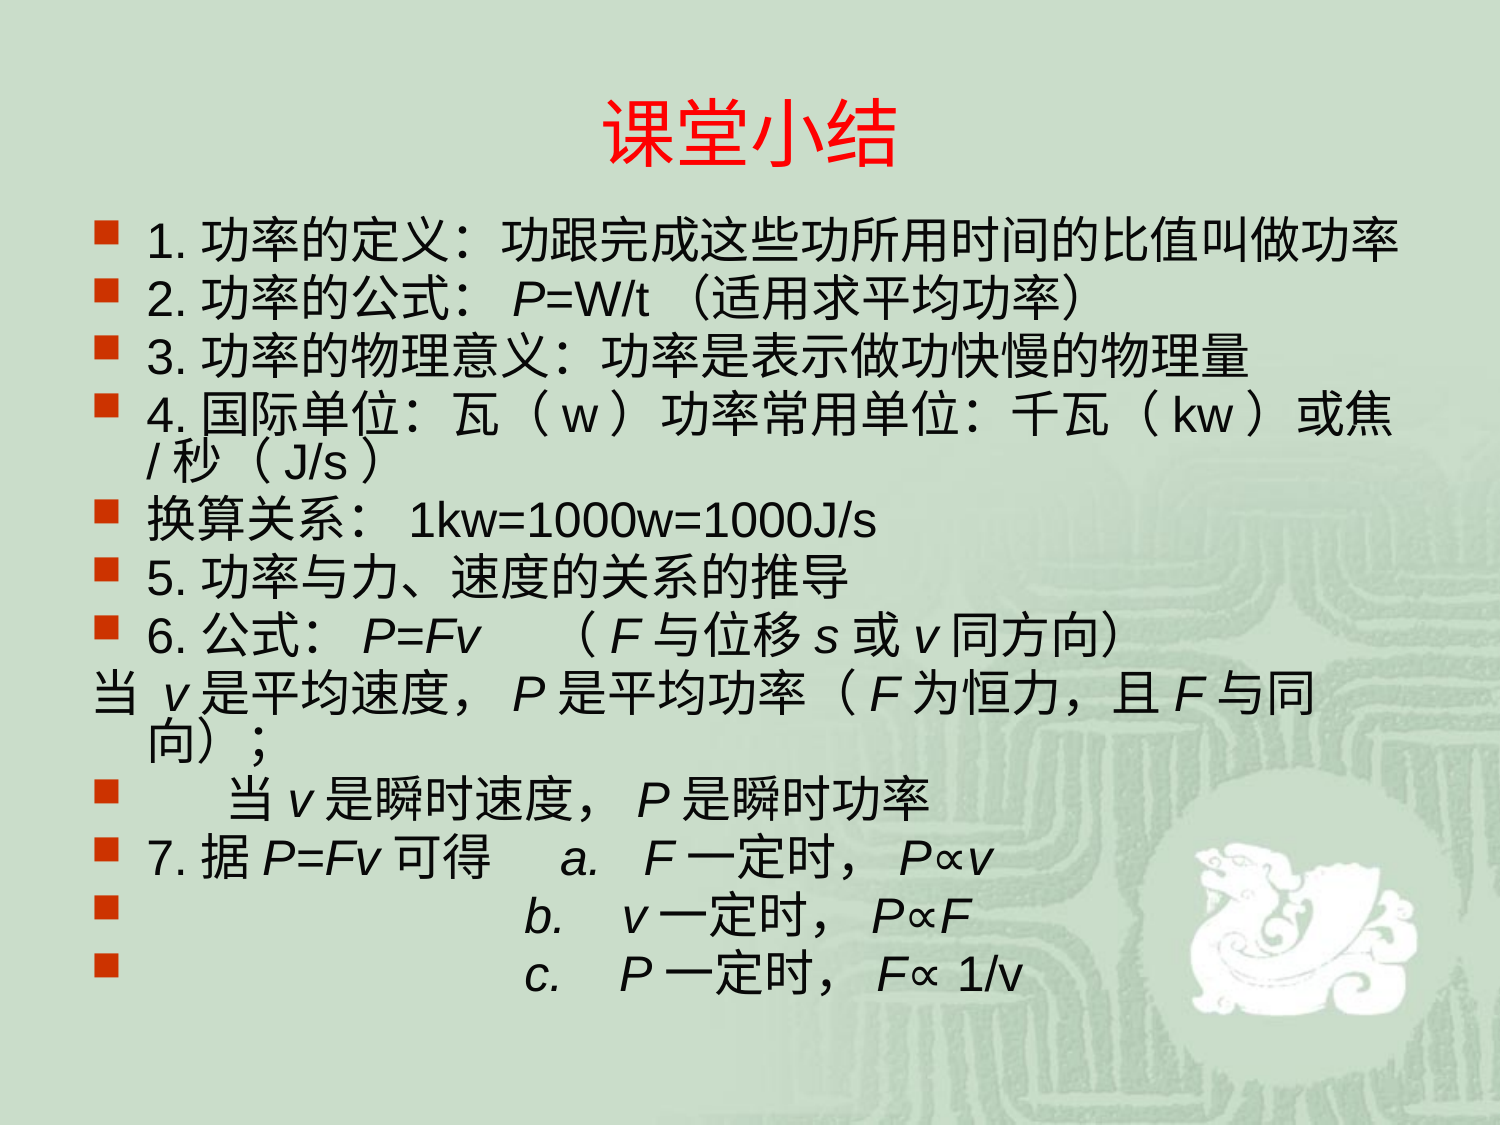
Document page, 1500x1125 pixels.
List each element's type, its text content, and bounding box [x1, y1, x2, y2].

title 课堂小结 [49, 37, 1451, 225]
picture [0, 0, 1500, 1125]
list 1.功率的定义：功跟完成这些功所用时间的比值叫做功率 2.功率的公式：P=W/t（适用求平均功率） 3.功率的物理意义：功率是表示做功快慢的物理量 4.国际单位：瓦（w）功率常用单位：千瓦（kw）或焦/秒（J/s） 换算关系：1kw=1000w=1000J/s 5.功率与力、速度的关系的推导 6.公式：P=Fv （F与位移s或v同方向） 当 v是平均速度，P是平均功率（F为恒力，且F与同向）； 当v是瞬时速度，P是瞬时功率 7.据P=Fv可得 a. F一定时，P∝v b. v一定时，P∝F c. P一定时，F∝ 1/v [75, 212, 1425, 1025]
